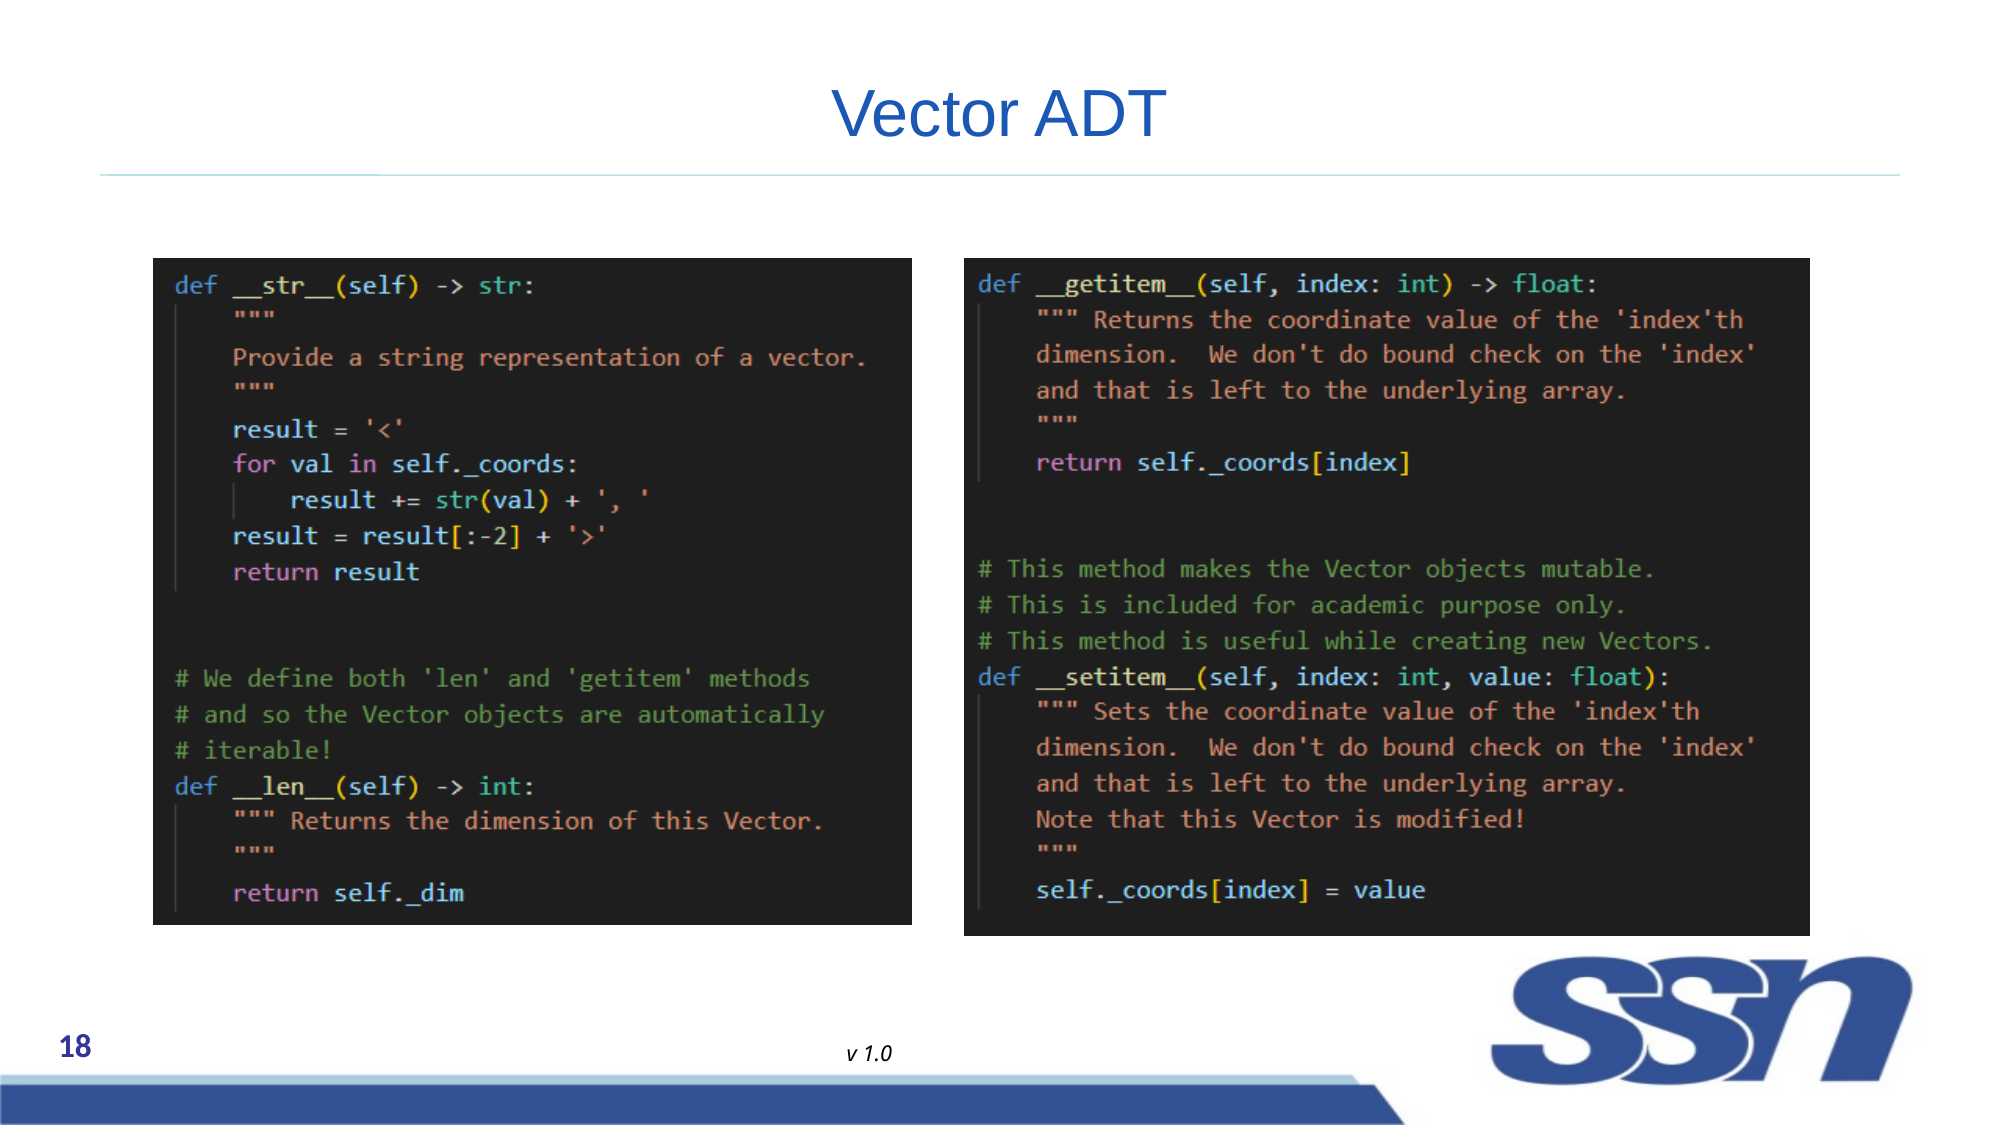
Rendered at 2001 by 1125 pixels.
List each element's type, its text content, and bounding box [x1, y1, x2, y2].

picture [0, 258, 2000, 1125]
title Vector ADT [99, 44, 1901, 176]
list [153, 258, 912, 925]
